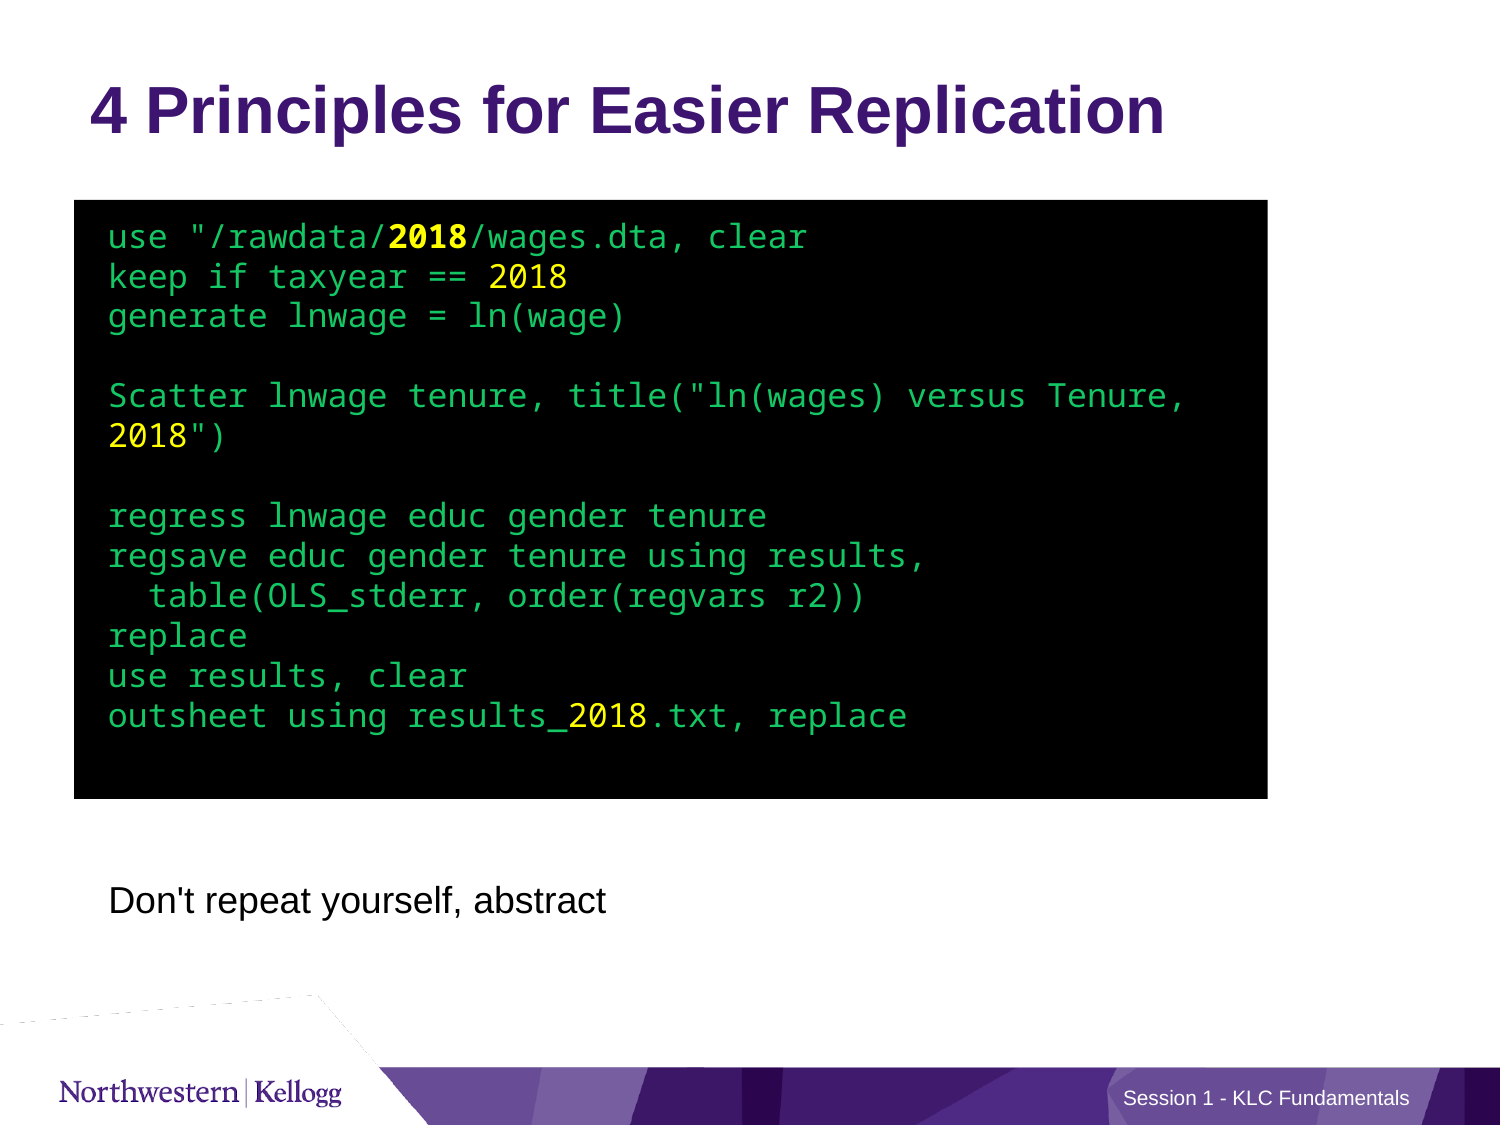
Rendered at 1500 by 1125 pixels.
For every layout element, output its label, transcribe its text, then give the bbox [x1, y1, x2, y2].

title 4 Principles for Easier Replication [75, 12, 1425, 201]
text_box use "/rawdata/2018/wages.dta, clear keep if taxyear == 2018 generate lnwage = ln(wage) Scatter lnwage tenure, title("ln(wages) versus Tenure, 2018") regress lnwage educ gender tenure regsave educ gender tenure using results, table(OLS_stderr, order(regvars r2)) replace use results, clear outsheet using results_2018.txt, replace [74, 199, 1268, 799]
picture [0, 0, 1500, 1125]
text_box Don't repeat yourself, abstract [74, 861, 675, 929]
footer Session 1 - KLC Fundamentals [750, 1067, 1425, 1125]
